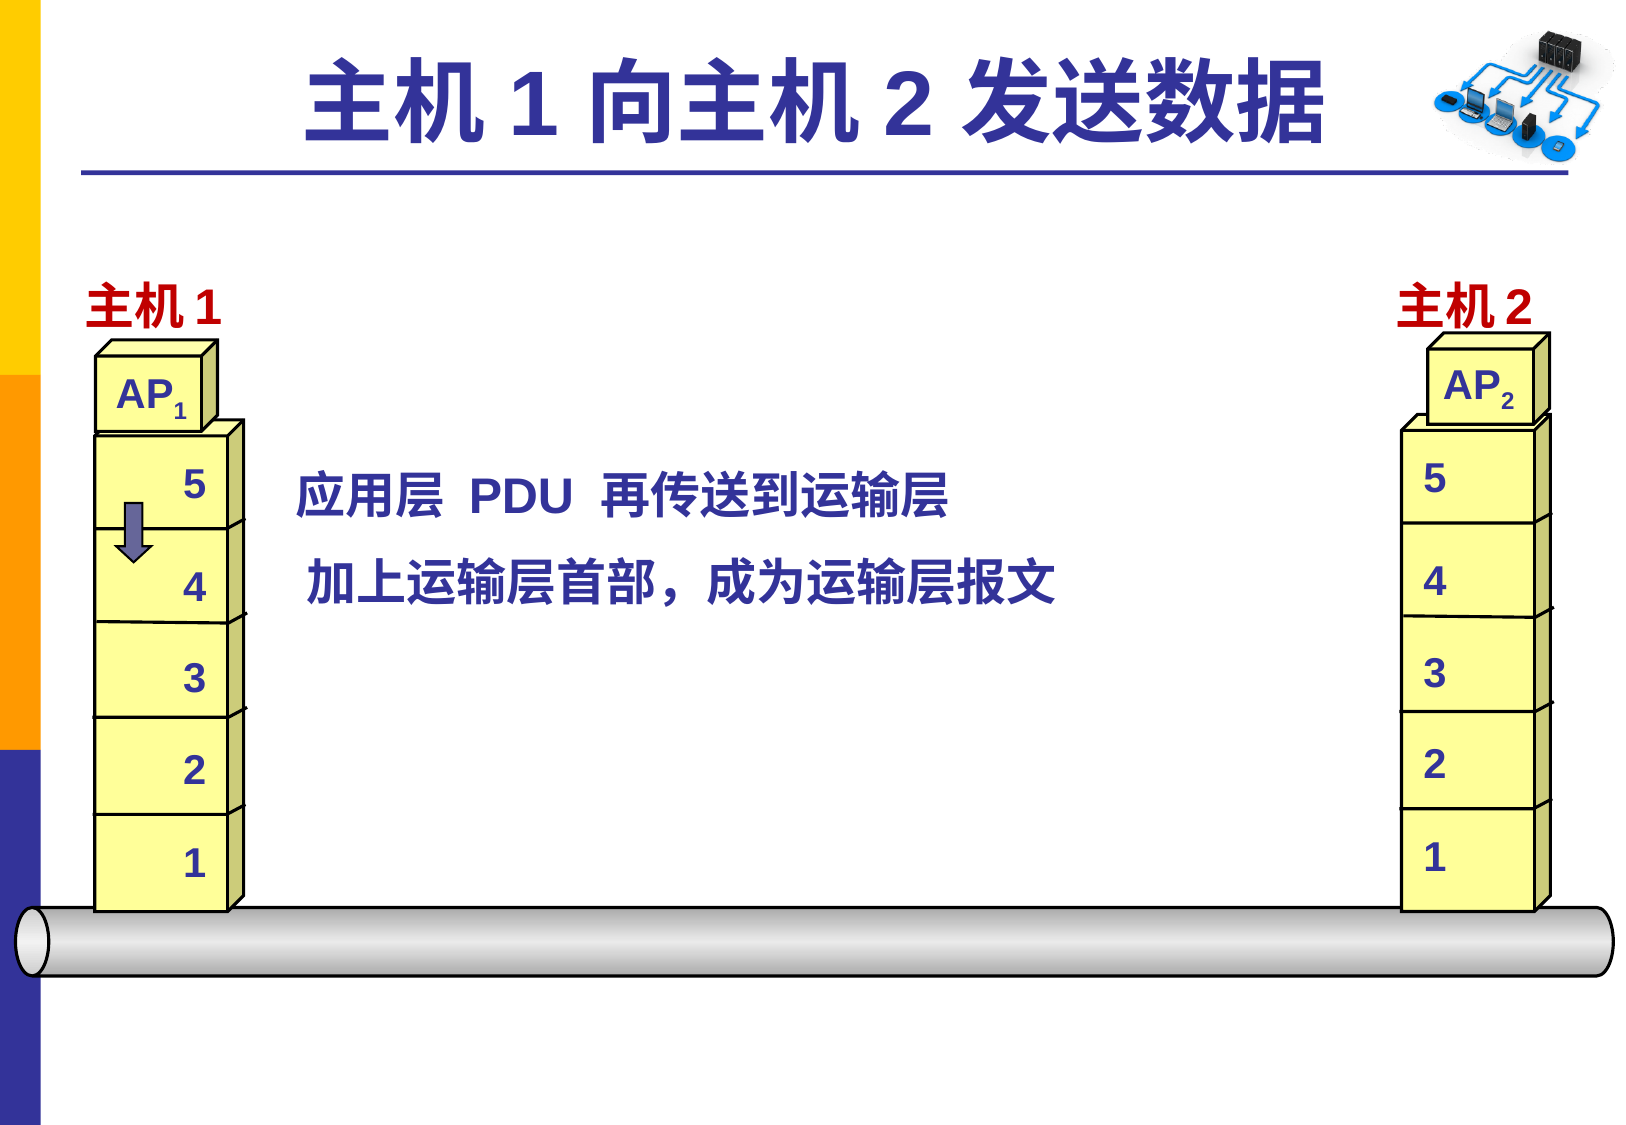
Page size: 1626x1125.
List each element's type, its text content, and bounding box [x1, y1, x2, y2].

text_box [1401, 523, 1535, 711]
text_box 1 [1428, 342, 1540, 348]
text_box 4 [1408, 546, 1462, 612]
text_box [94, 806, 244, 912]
text_box AP1 [100, 359, 203, 432]
text_box 4 [168, 552, 222, 617]
text_box [1427, 332, 1550, 425]
title 主机 1 向主机 2 发送数据 [81, 30, 1569, 161]
text_box [1399, 798, 1553, 809]
text_box AP2 [1428, 350, 1530, 422]
text_box [92, 707, 248, 718]
text_box [1401, 800, 1551, 912]
text_box [116, 502, 152, 563]
text_box [1401, 512, 1553, 523]
text_box 5 [168, 449, 222, 515]
text_box 5 [1408, 443, 1462, 509]
text_box [1401, 712, 1535, 808]
text_box 主机 2 [1380, 267, 1548, 342]
text_box [96, 340, 217, 355]
text_box 加上运输层首部，成为运输层报文 [291, 543, 1072, 619]
text_box 3 [1408, 637, 1462, 703]
text_box [15, 907, 1614, 976]
text_box 2 [168, 735, 222, 801]
text_box [1403, 607, 1554, 618]
text_box [96, 612, 248, 624]
text_box 2 [1401, 414, 1549, 430]
text_box [94, 529, 228, 717]
text_box 1 [168, 828, 222, 893]
text_box [1399, 701, 1554, 712]
text_box [94, 718, 228, 814]
text_box [94, 419, 244, 528]
text_box [92, 804, 246, 815]
text_box 应用层 PDU 再传送到运输层 [280, 456, 965, 531]
text_box [95, 339, 218, 432]
text_box [1401, 414, 1551, 522]
text_box [95, 420, 243, 435]
text_box [143, 518, 246, 529]
picture [1431, 30, 1616, 165]
text_box 3 [168, 643, 222, 709]
text_box 2 [1408, 729, 1462, 795]
text_box 1 [1408, 822, 1462, 888]
text_box 主机 1 [69, 267, 237, 342]
